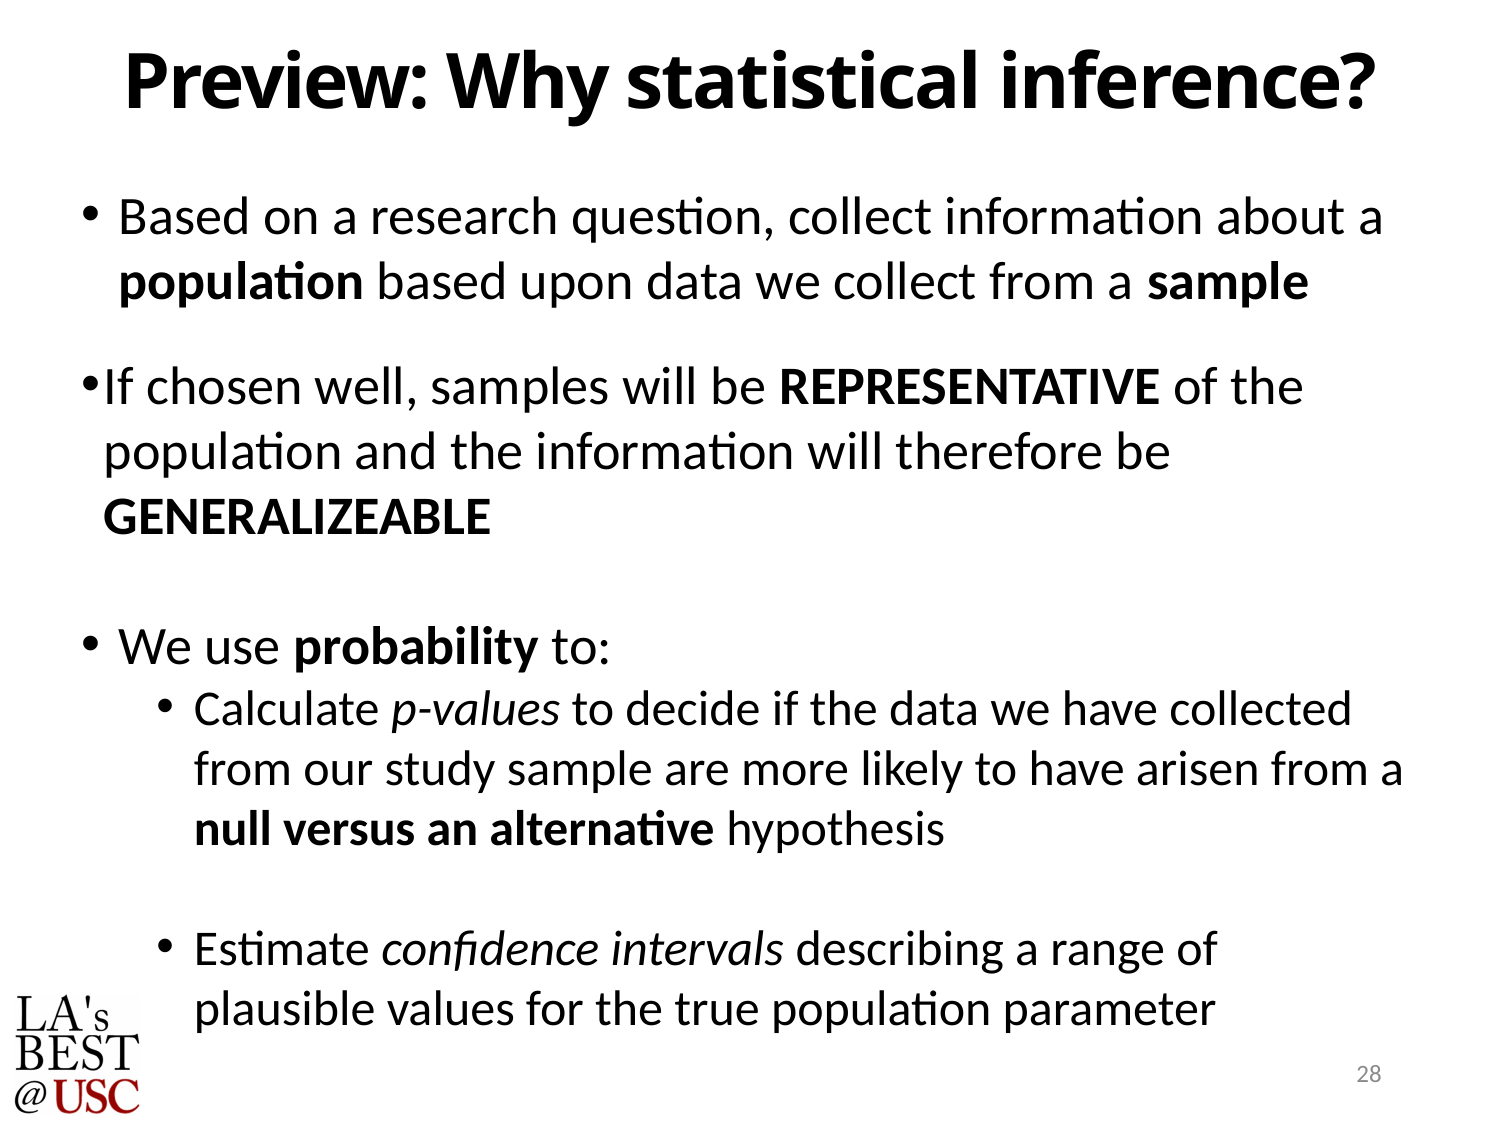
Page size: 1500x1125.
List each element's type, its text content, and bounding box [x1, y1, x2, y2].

picture [14, 994, 140, 1115]
slide_number 28 [1059, 1042, 1397, 1103]
title Preview: Why statistical inference? [103, 0, 1397, 173]
list Based on a research question, collect information about a population based upon data we collect from a sample If chosen well, samples will be REPRESENTATIVE of the population and the information will therefore be GENERALIZEABLE We use probability to: Calculate p-values to decide if the data we have collected from our study sample are more likely to have arisen from a null versus an alternative hypothesis Estimate confidence intervals describing a range of plausible values for the true population parameter [66, 172, 1426, 1003]
